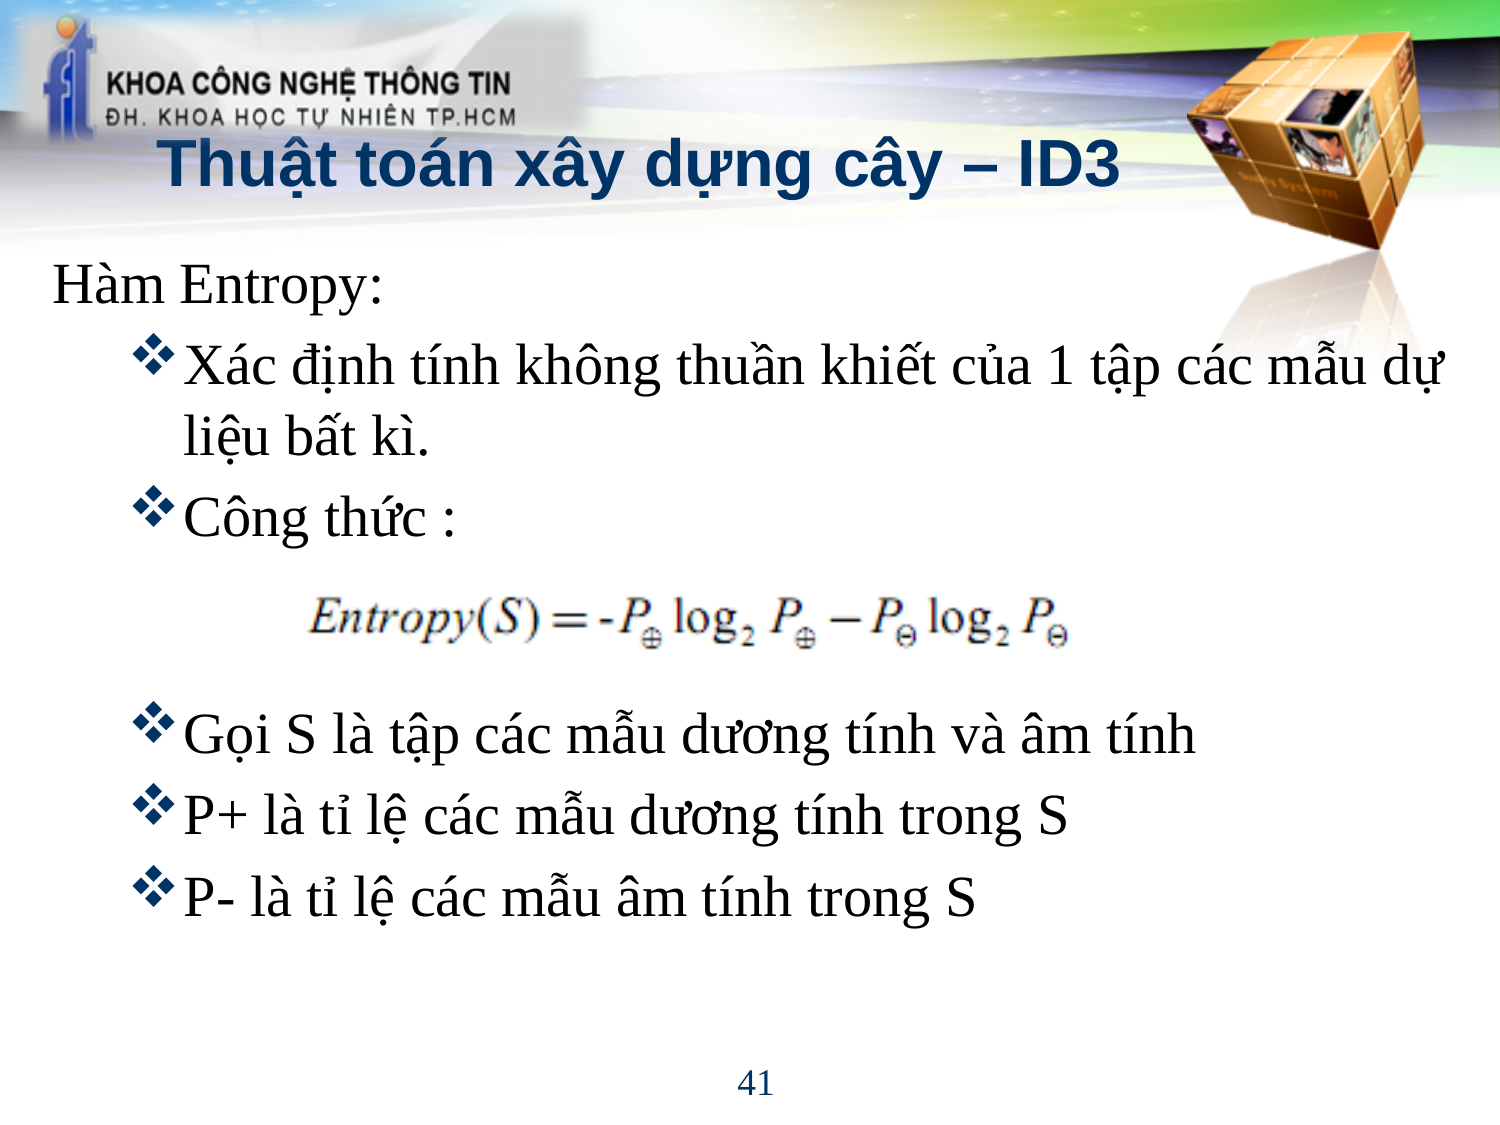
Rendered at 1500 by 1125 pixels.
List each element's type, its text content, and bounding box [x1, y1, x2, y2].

text_box Hàm Entropy: Xác định tính không thuần khiết của 1 tập các mẫu dự liệu bất kì. Công thức : [37, 237, 1463, 575]
slide_number 41 [687, 1049, 826, 1113]
picture [0, 0, 1500, 263]
picture [274, 574, 1090, 663]
text_box Gọi S là tập các mẫu dương tính và âm tính P+ là tỉ lệ các mẫu dương tính trong S P- là tỉ lệ các mẫu âm tính trong S [37, 687, 1463, 988]
title Thuật toán xây dựng cây – ID3 [87, 119, 1138, 201]
